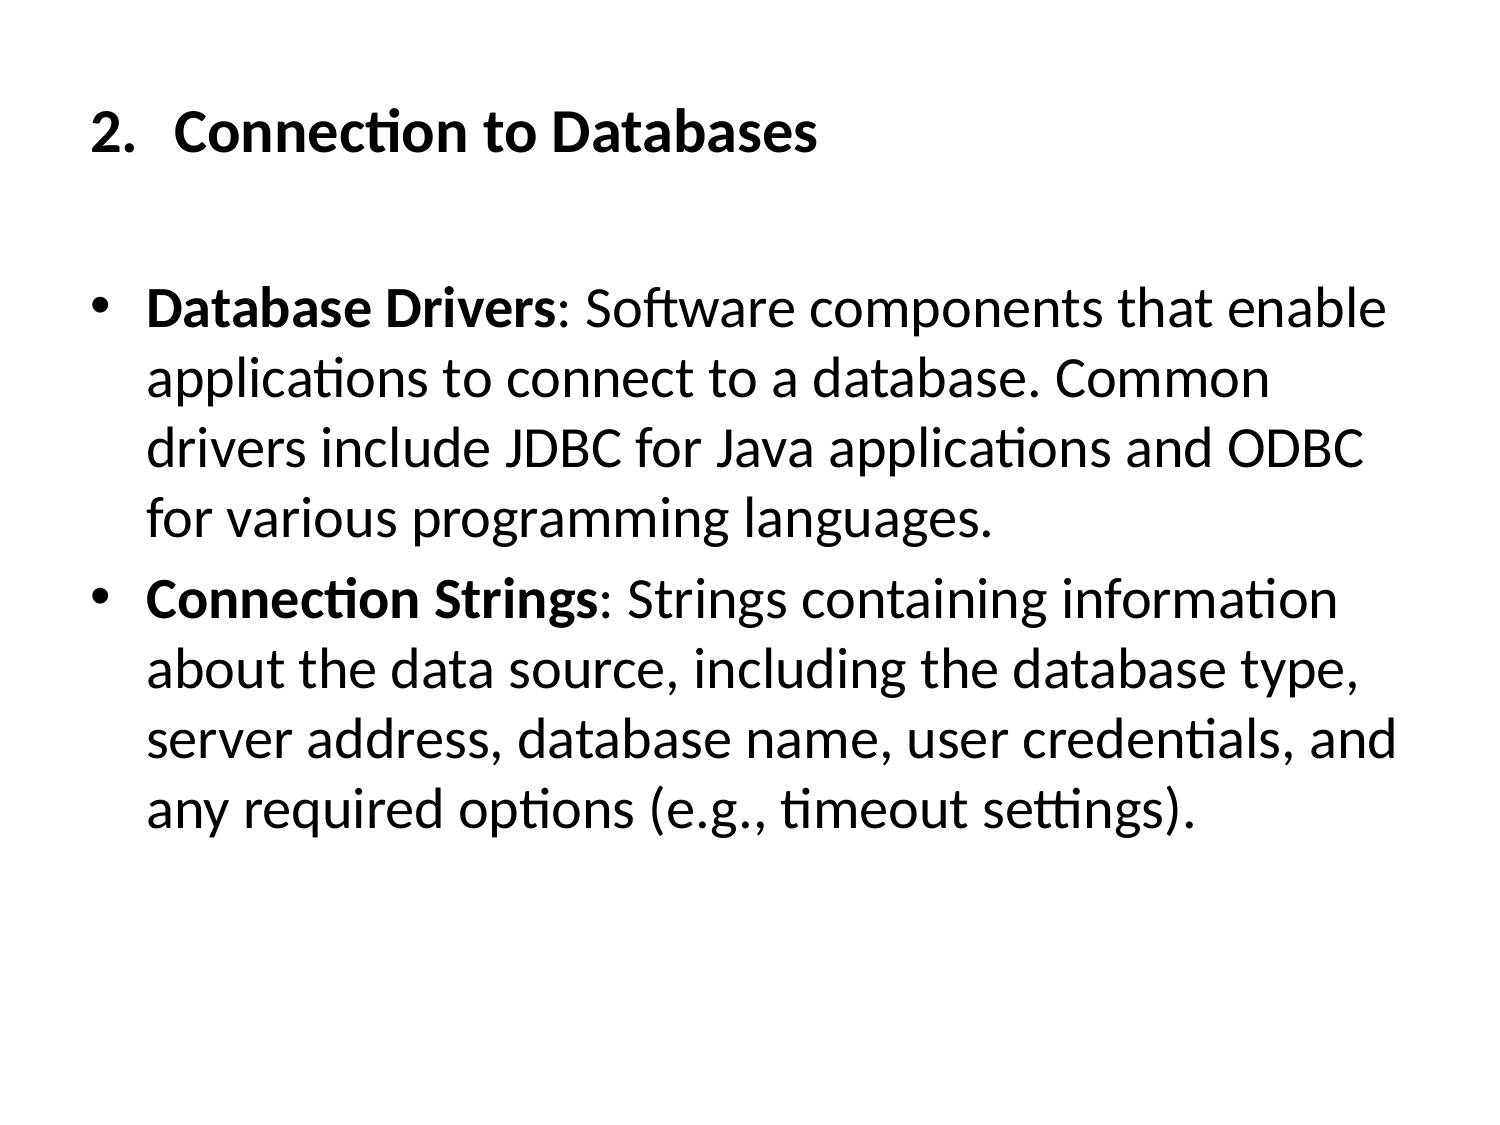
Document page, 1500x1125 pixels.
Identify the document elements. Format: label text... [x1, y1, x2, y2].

list Connection to Databases Database Drivers: Software components that enable applications to connect to a database. Common drivers include JDBC for Java applications and ODBC for various programming languages. Connection Strings: Strings containing information about the data source, including the database type, server address, database name, user credentials, and any required options (e.g., timeout settings). [75, 82, 1425, 1005]
